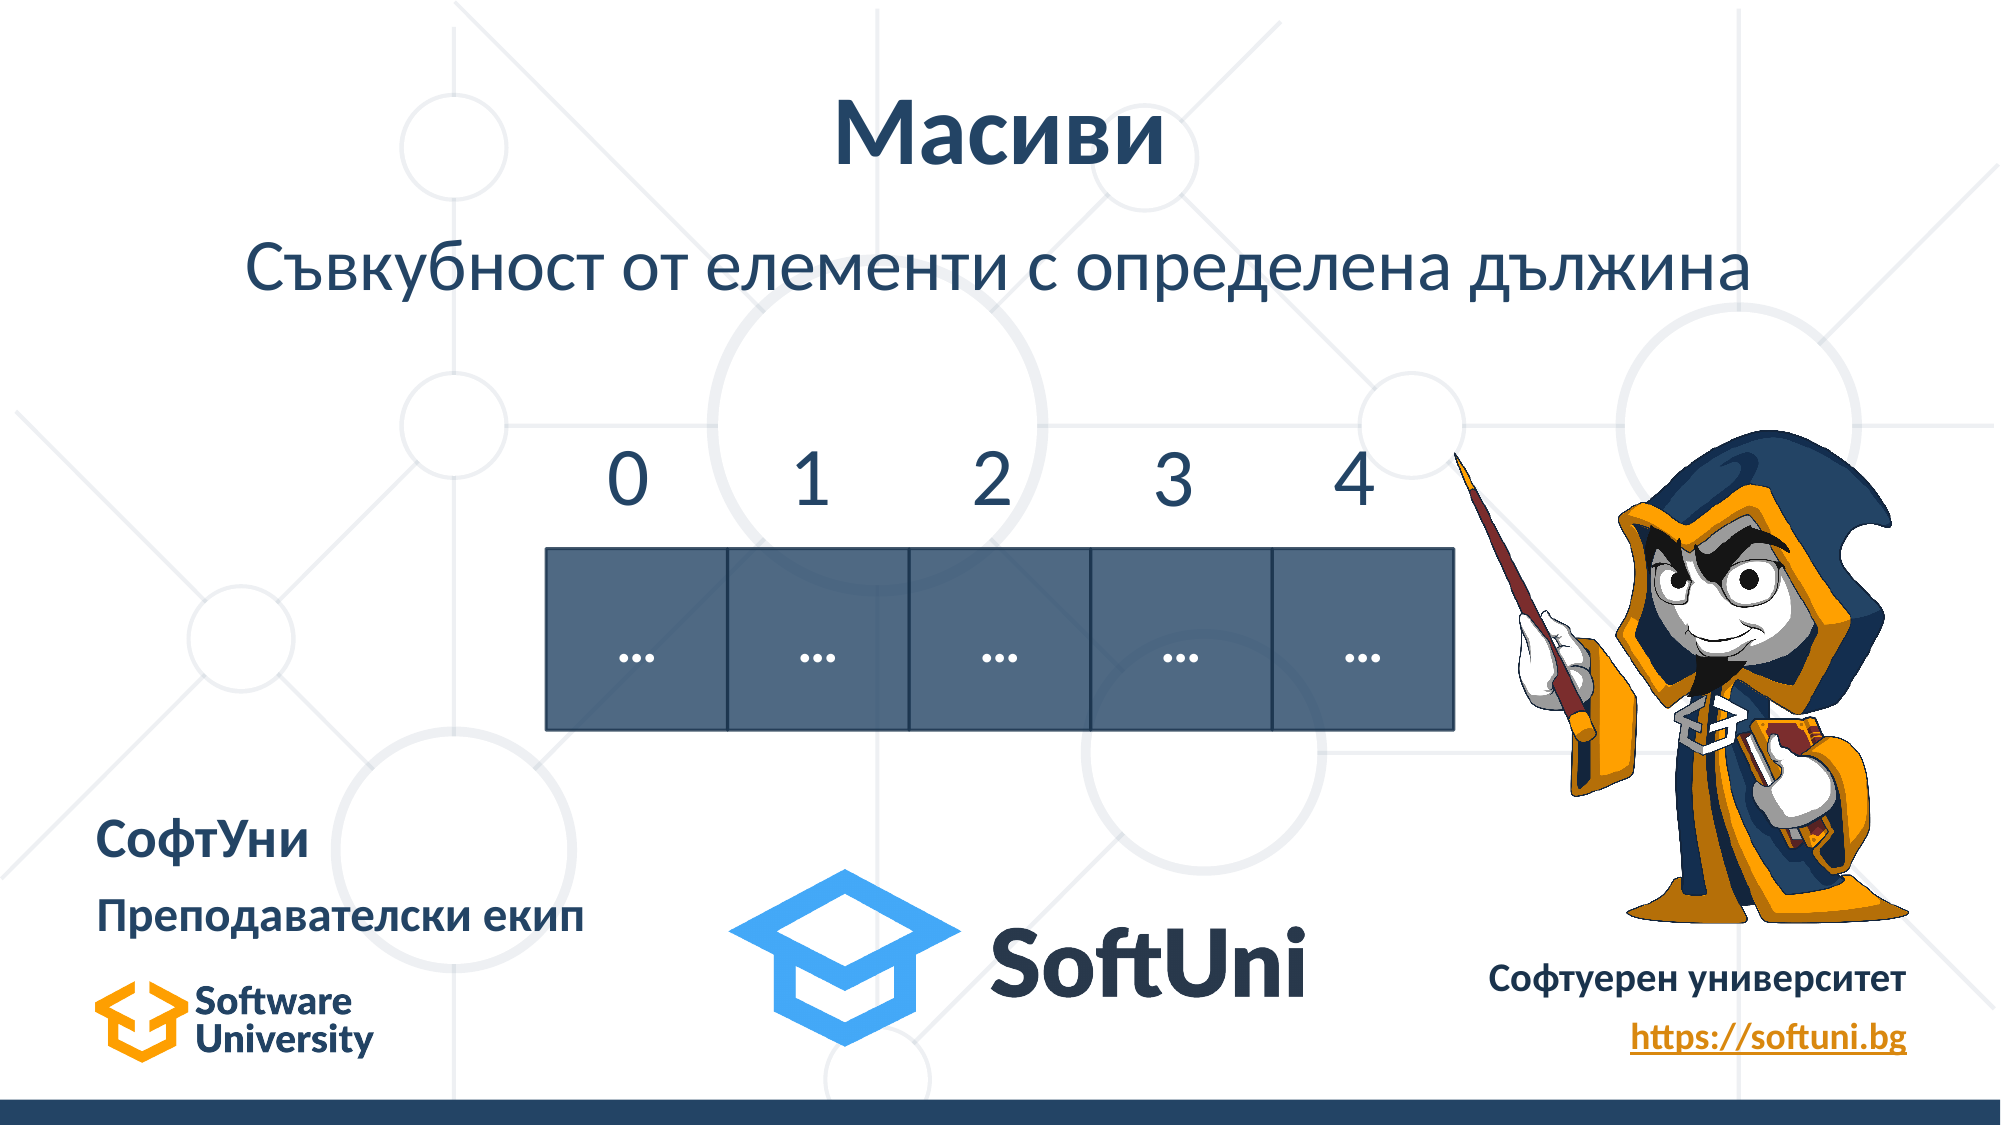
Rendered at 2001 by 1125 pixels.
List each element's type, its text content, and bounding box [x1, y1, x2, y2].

subtitle Съвкубност от елементи с определена дължина [90, 206, 1910, 423]
list Софтуерен университет [1428, 944, 1913, 1005]
list https://softuni.bg [1428, 1005, 1913, 1062]
title Масиви [90, 52, 1910, 198]
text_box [545, 394, 1455, 731]
picture [1451, 428, 1910, 924]
picture [709, 850, 1325, 1064]
picture [83, 970, 384, 1074]
list СофтУни [90, 795, 580, 846]
list Преподавателски екип [90, 846, 634, 976]
